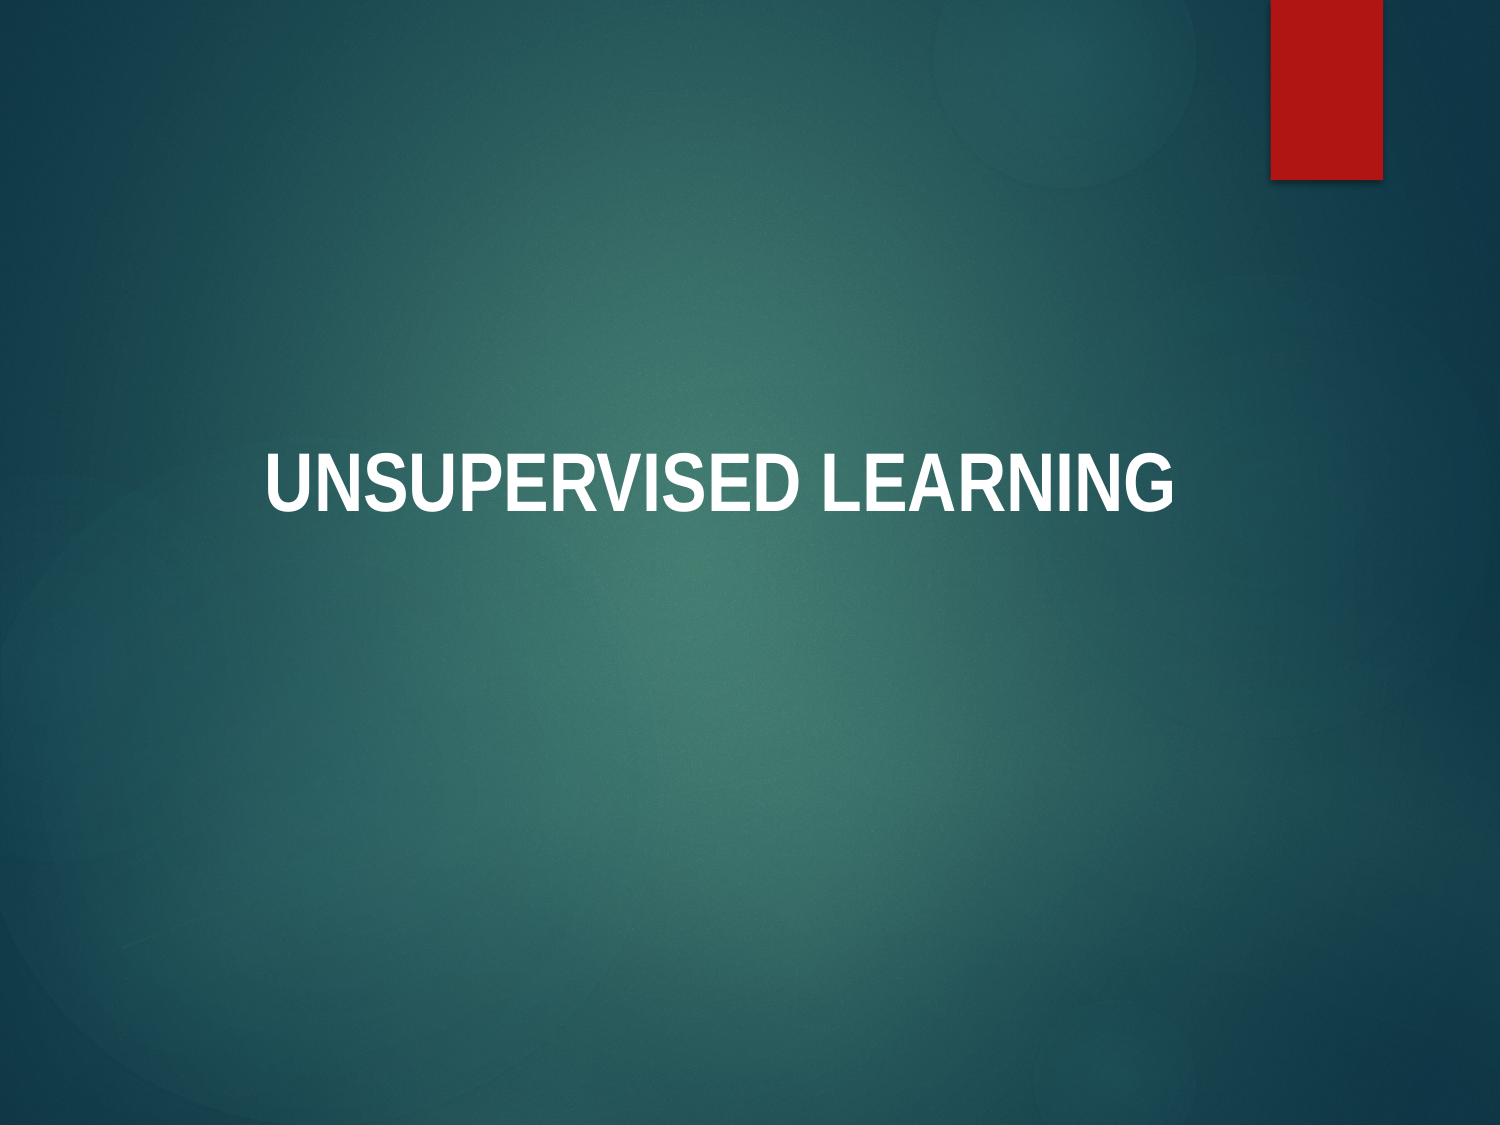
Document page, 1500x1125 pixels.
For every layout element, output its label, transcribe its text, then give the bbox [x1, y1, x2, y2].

subtitle Unsupervised Learning [249, 420, 1300, 539]
